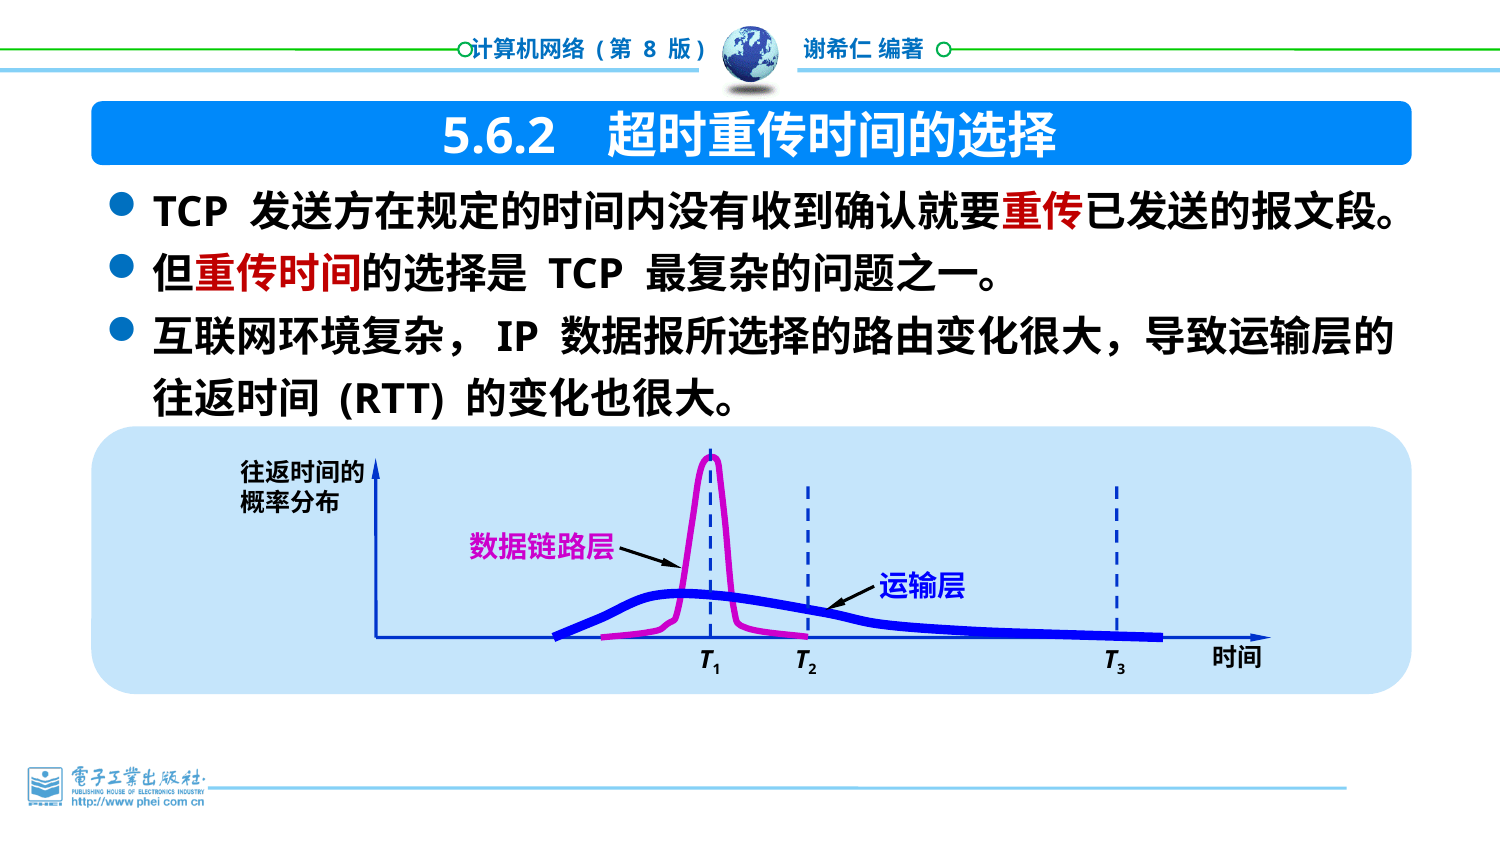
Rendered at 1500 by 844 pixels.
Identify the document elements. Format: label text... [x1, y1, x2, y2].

text_box [91, 101, 427, 164]
picture [23, 764, 208, 809]
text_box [224, 448, 1279, 682]
text_box [89, 430, 1414, 697]
picture [720, 24, 780, 95]
text_box 5.6.2 超时重传时间的选择 [427, 95, 1073, 164]
text_box TCP 发送方在规定的时间内没有收到确认就要重传已发送的报文段。 但重传时间的选择是 TCP 最复杂的问题之一。 互联网环境复杂，IP 数据报所选择的路由变化很大，导致运输层的往返时间 (RTT) 的变化也很大。 [91, 164, 1412, 430]
text_box [1073, 101, 1412, 164]
